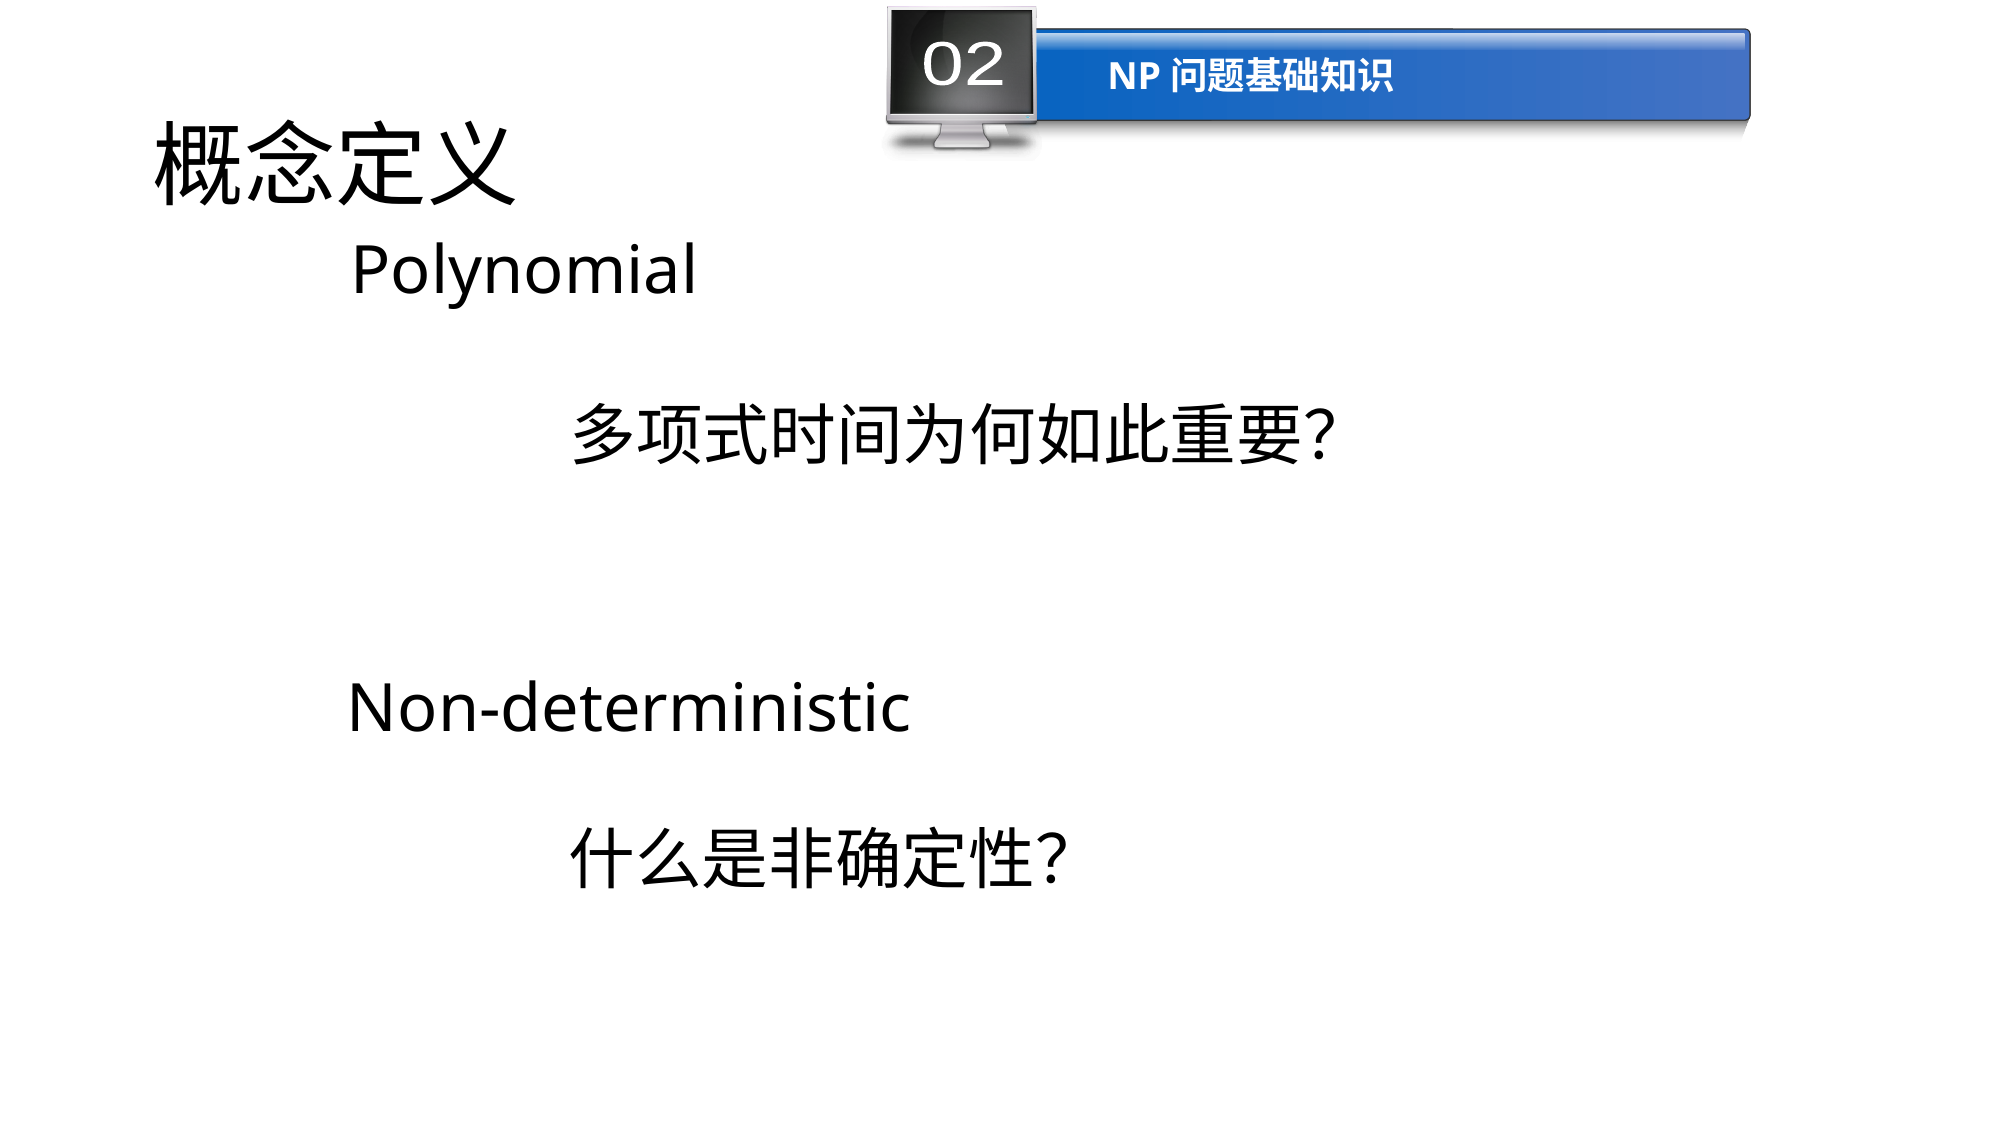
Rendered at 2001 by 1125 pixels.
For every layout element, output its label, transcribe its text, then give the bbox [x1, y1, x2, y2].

title 概念定义 [137, 59, 1863, 278]
text_box 多项式时间为何如此重要？ [554, 385, 1386, 480]
text_box Polynomial [335, 219, 714, 315]
text_box 什么是非确定性？ [553, 809, 1118, 904]
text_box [881, 0, 1750, 161]
text_box Non-deterministic [332, 656, 928, 752]
